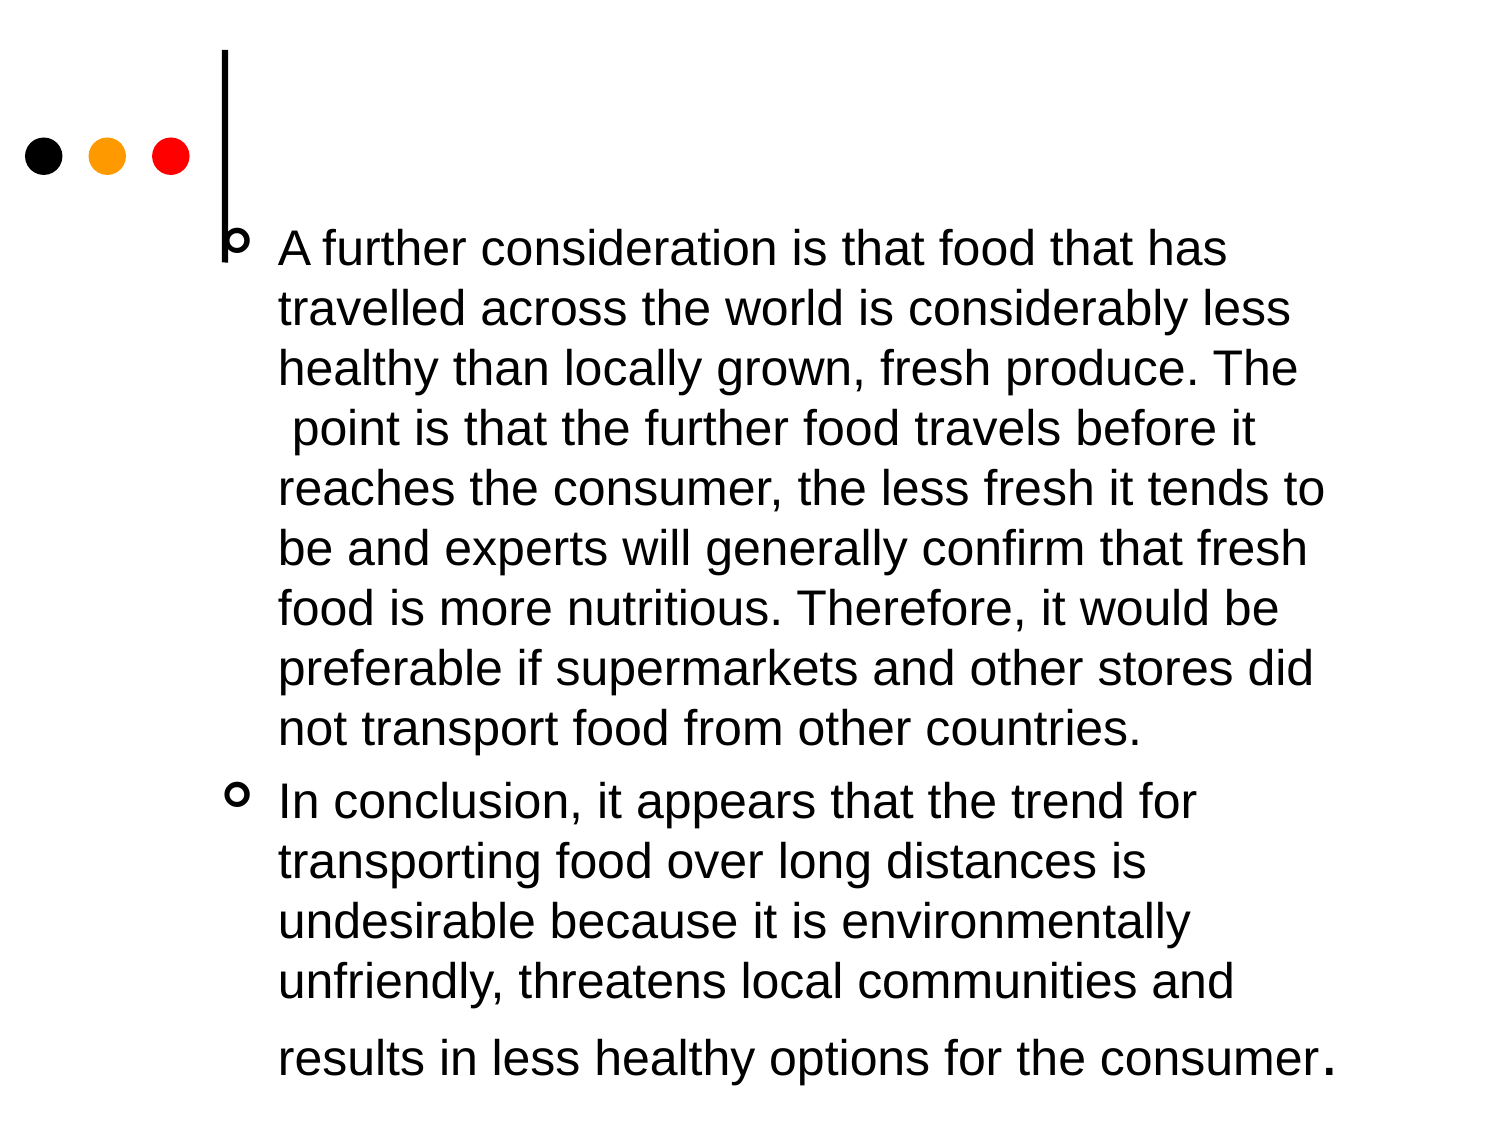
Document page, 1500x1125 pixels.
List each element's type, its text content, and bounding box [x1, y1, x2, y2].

list A further consideration is that food that has travelled across the world is considerably less healthy than locally grown, fresh produce. The point is that the further food travels before it reaches the consumer, the less fresh it tends to be and experts will generally confirm that fresh food is more nutritious. Therefore, it would be preferable if supermarkets and other stores did not transport food from other countries. In conclusion, it appears that the trend for transporting food over long distances is undesirable because it is environmentally unfriendly, threatens local communities and results in less healthy options for the consumer. [206, 208, 1400, 1059]
